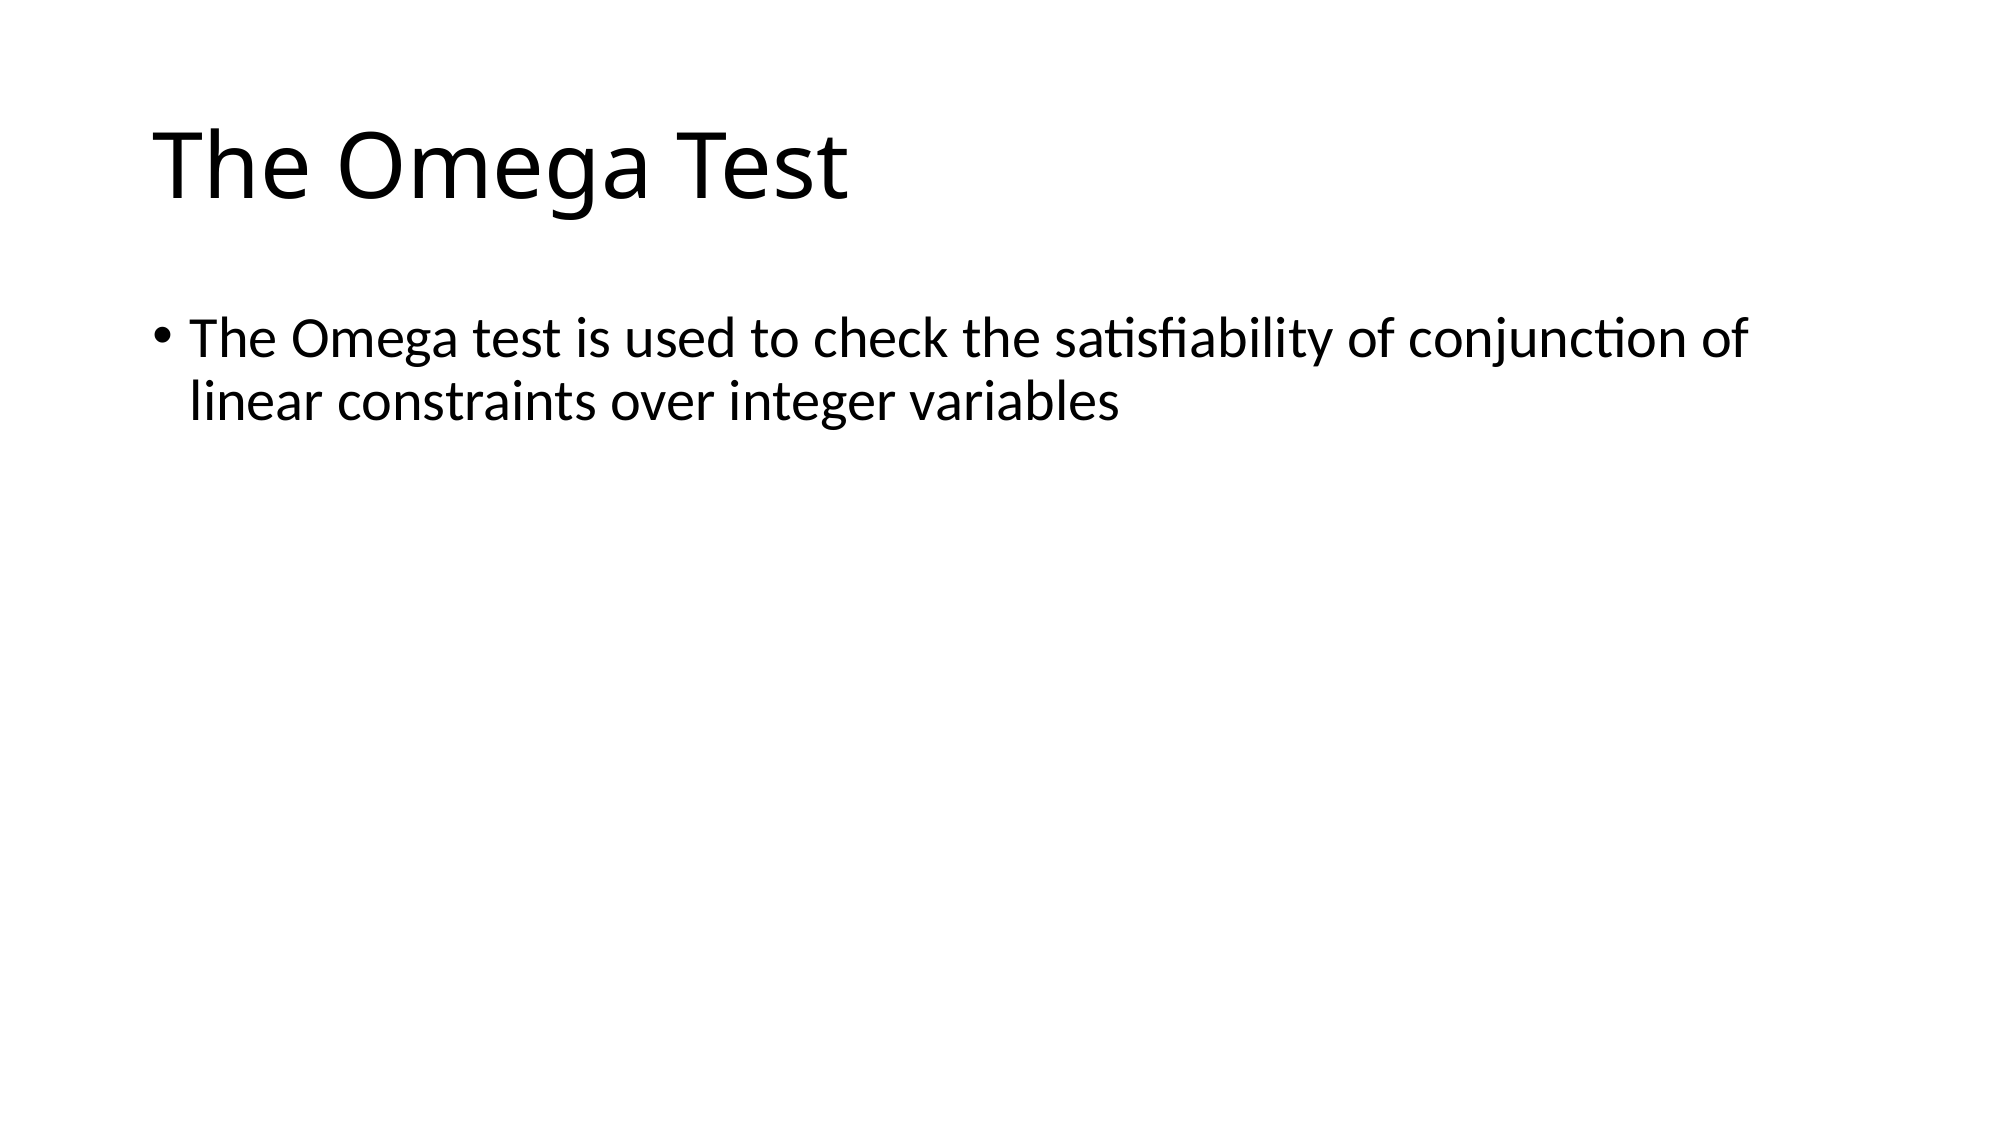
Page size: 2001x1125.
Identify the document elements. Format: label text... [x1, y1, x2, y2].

title The Omega Test [137, 59, 1863, 278]
list The Omega test is used to check the satisfiability of conjunction of linear constraints over integer variables [137, 299, 1863, 1014]
